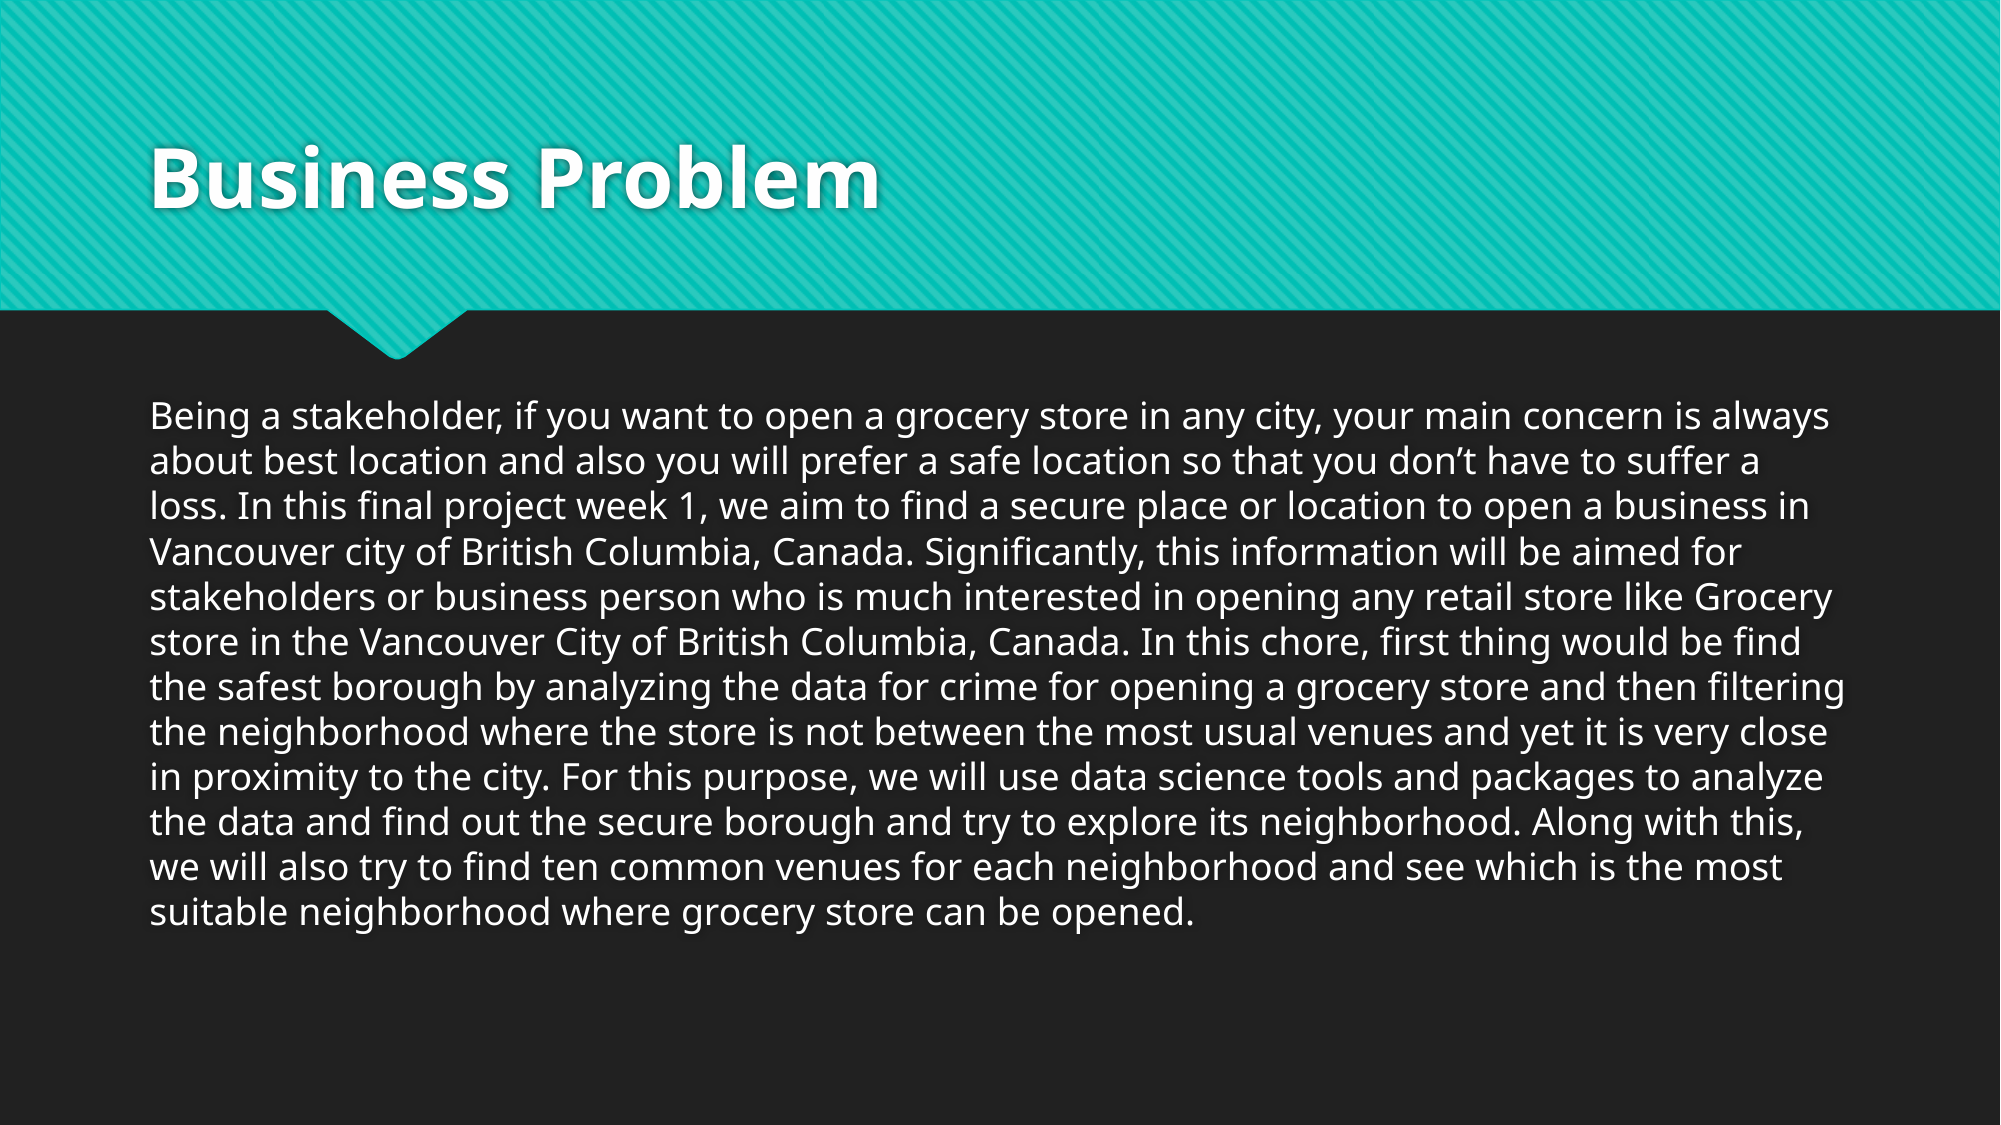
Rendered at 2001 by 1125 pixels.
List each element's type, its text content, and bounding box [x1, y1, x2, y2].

list Being a stakeholder, if you want to open a grocery store in any city, your main concern is always about best location and also you will prefer a safe location so that you don’t have to suffer a loss. In this final project week 1, we aim to find a secure place or location to open a business in Vancouver city of British Columbia, Canada. Significantly, this information will be aimed for stakeholders or business person who is much interested in opening any retail store like Grocery store in the Vancouver City of British Columbia, Canada. In this chore, first thing would be find the safest borough by analyzing the data for crime for opening a grocery store and then filtering the neighborhood where the store is not between the most usual venues and yet it is very close in proximity to the city. For this purpose, we will use data science tools and packages to analyze the data and find out the secure borough and try to explore its neighborhood. Along with this, we will also try to find ten common venues for each neighborhood and see which is the most suitable neighborhood where grocery store can be opened. [134, 364, 1866, 962]
title Business Problem [132, 73, 1868, 233]
